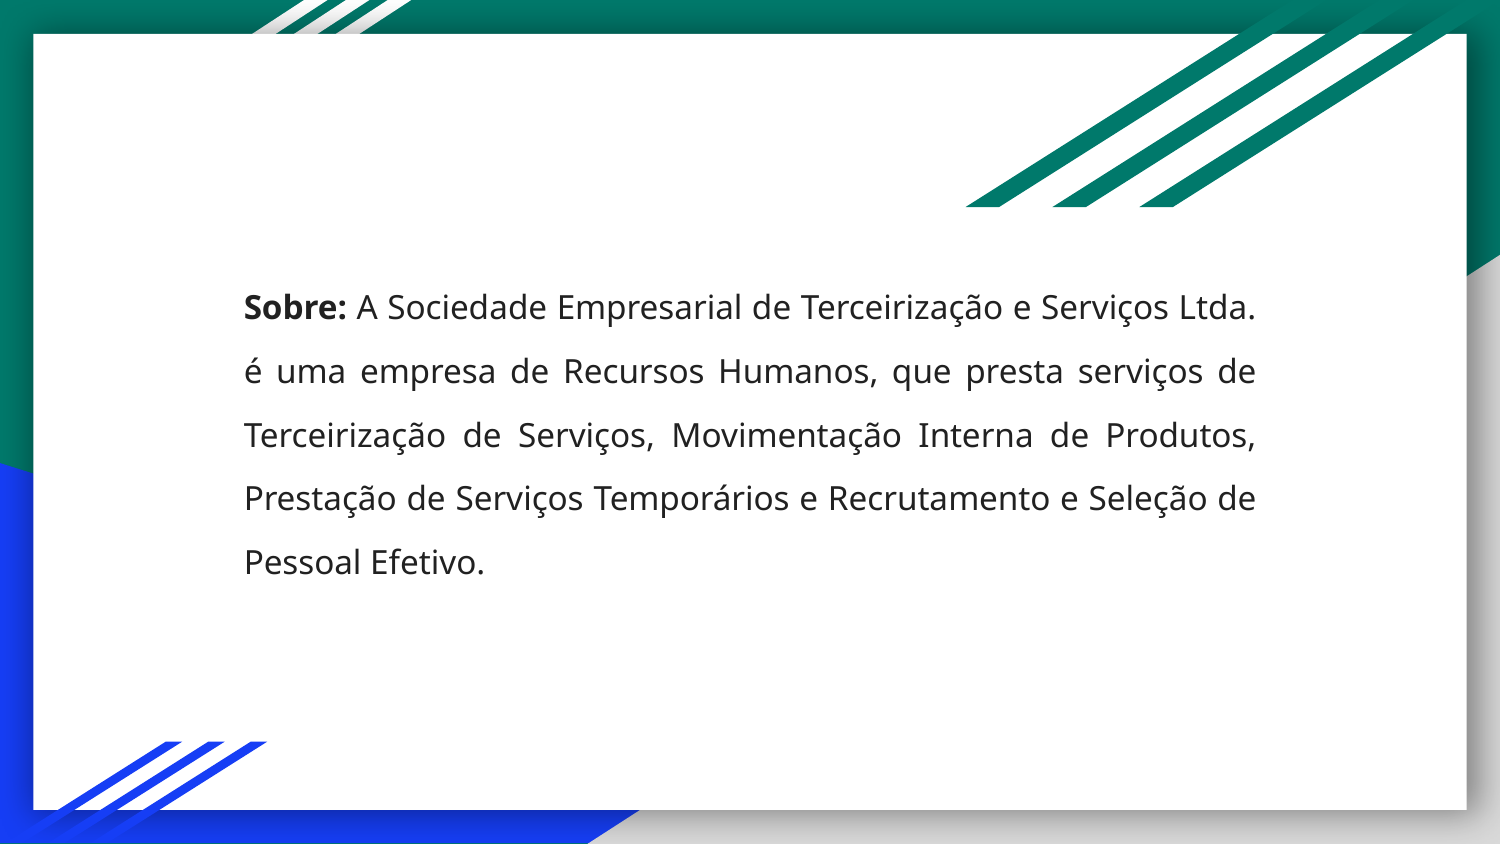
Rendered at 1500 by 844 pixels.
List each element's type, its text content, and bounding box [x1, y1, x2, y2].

title Sobre: A Sociedade Empresarial de Terceirização e Serviços Ltda. é uma empresa de Recursos Humanos, que presta serviços de Terceirização de Serviços, Movimentação Interna de Produtos, Prestação de Serviços Temporários e Recrutamento e Seleção de Pessoal Efetivo. [228, 213, 1274, 630]
